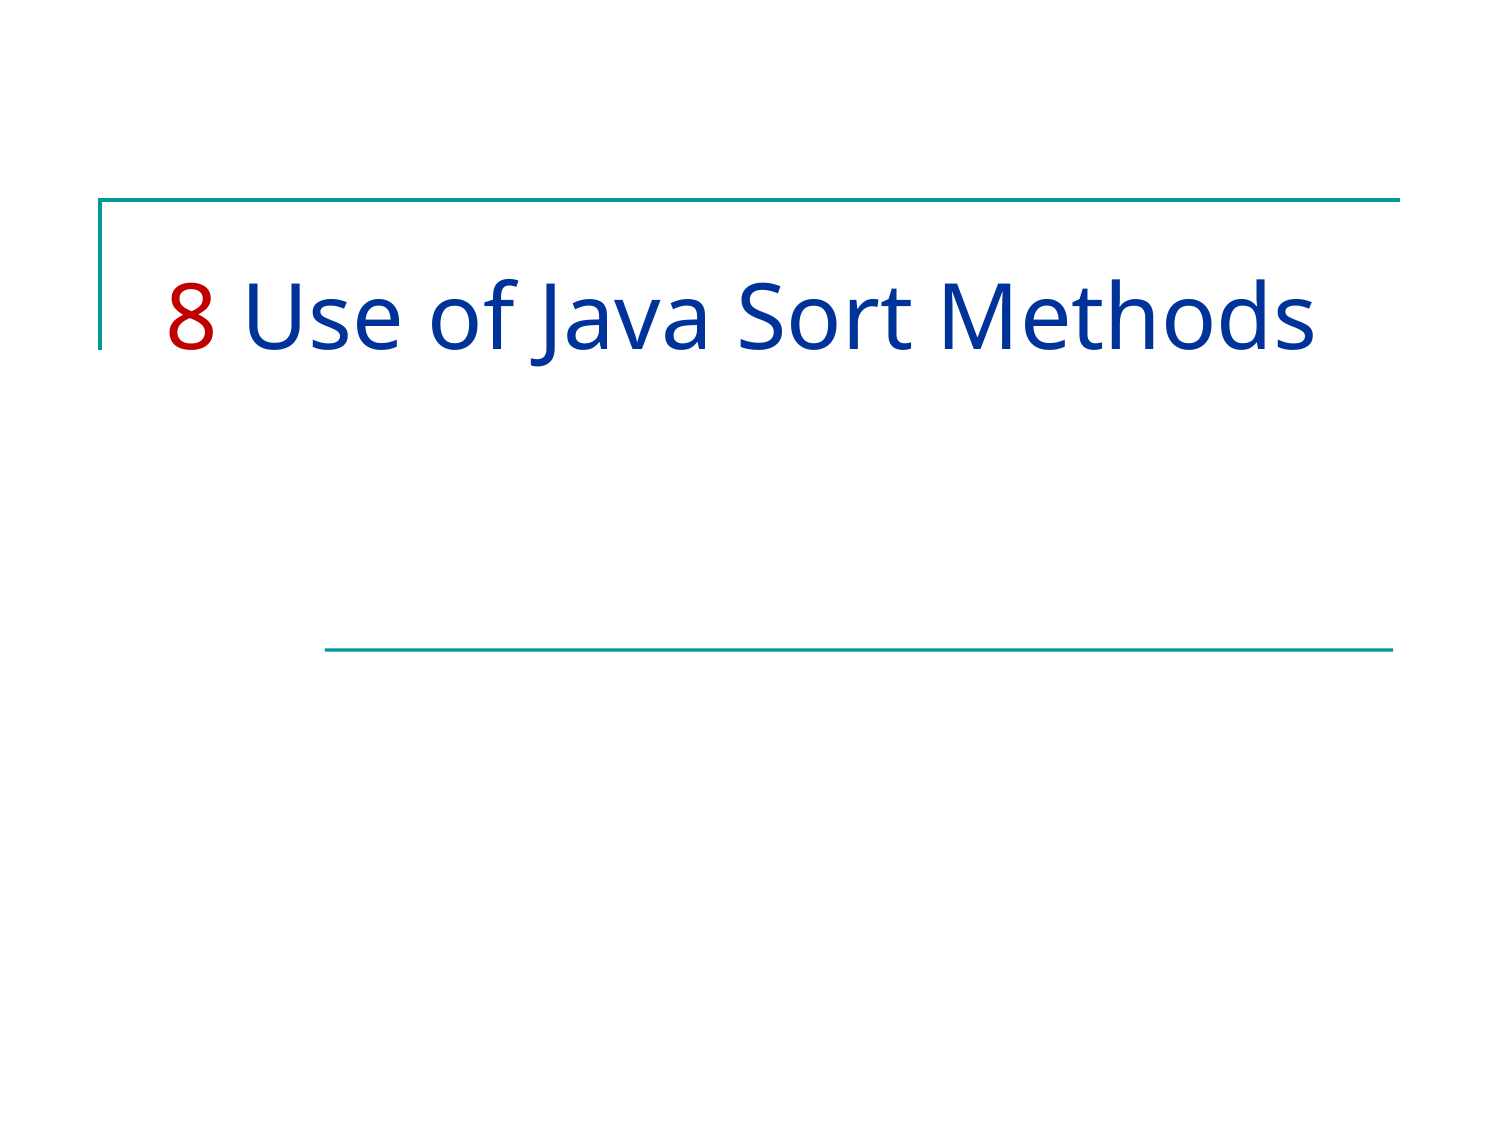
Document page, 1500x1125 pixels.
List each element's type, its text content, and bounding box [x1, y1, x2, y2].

title 8 Use of Java Sort Methods [149, 249, 1438, 538]
